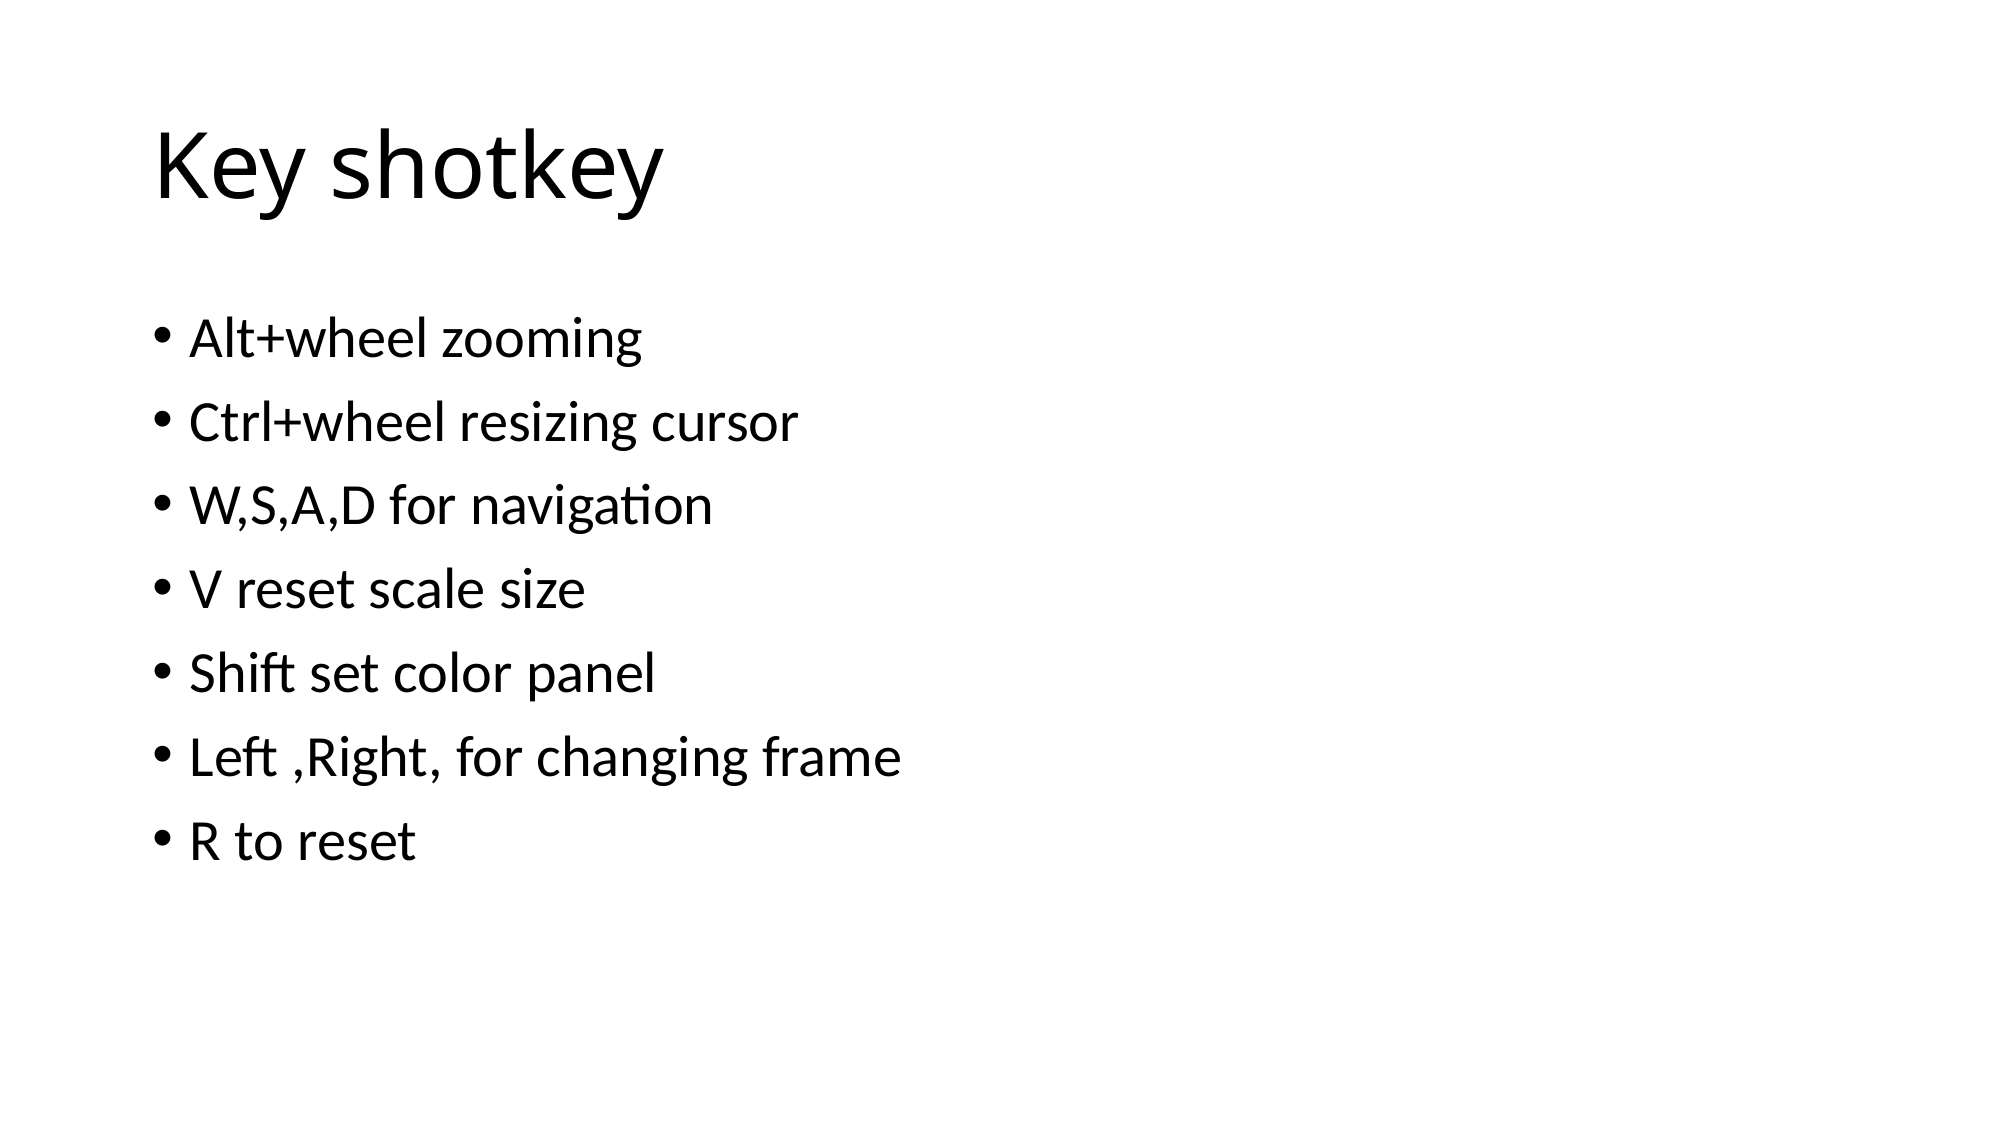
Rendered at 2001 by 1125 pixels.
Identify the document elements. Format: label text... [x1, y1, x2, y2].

list Alt+wheel zooming Ctrl+wheel resizing cursor W,S,A,D for navigation V reset scale size Shift set color panel Left ,Right, for changing frame R to reset [137, 299, 1863, 1014]
title Key shotkey [137, 59, 1863, 278]
